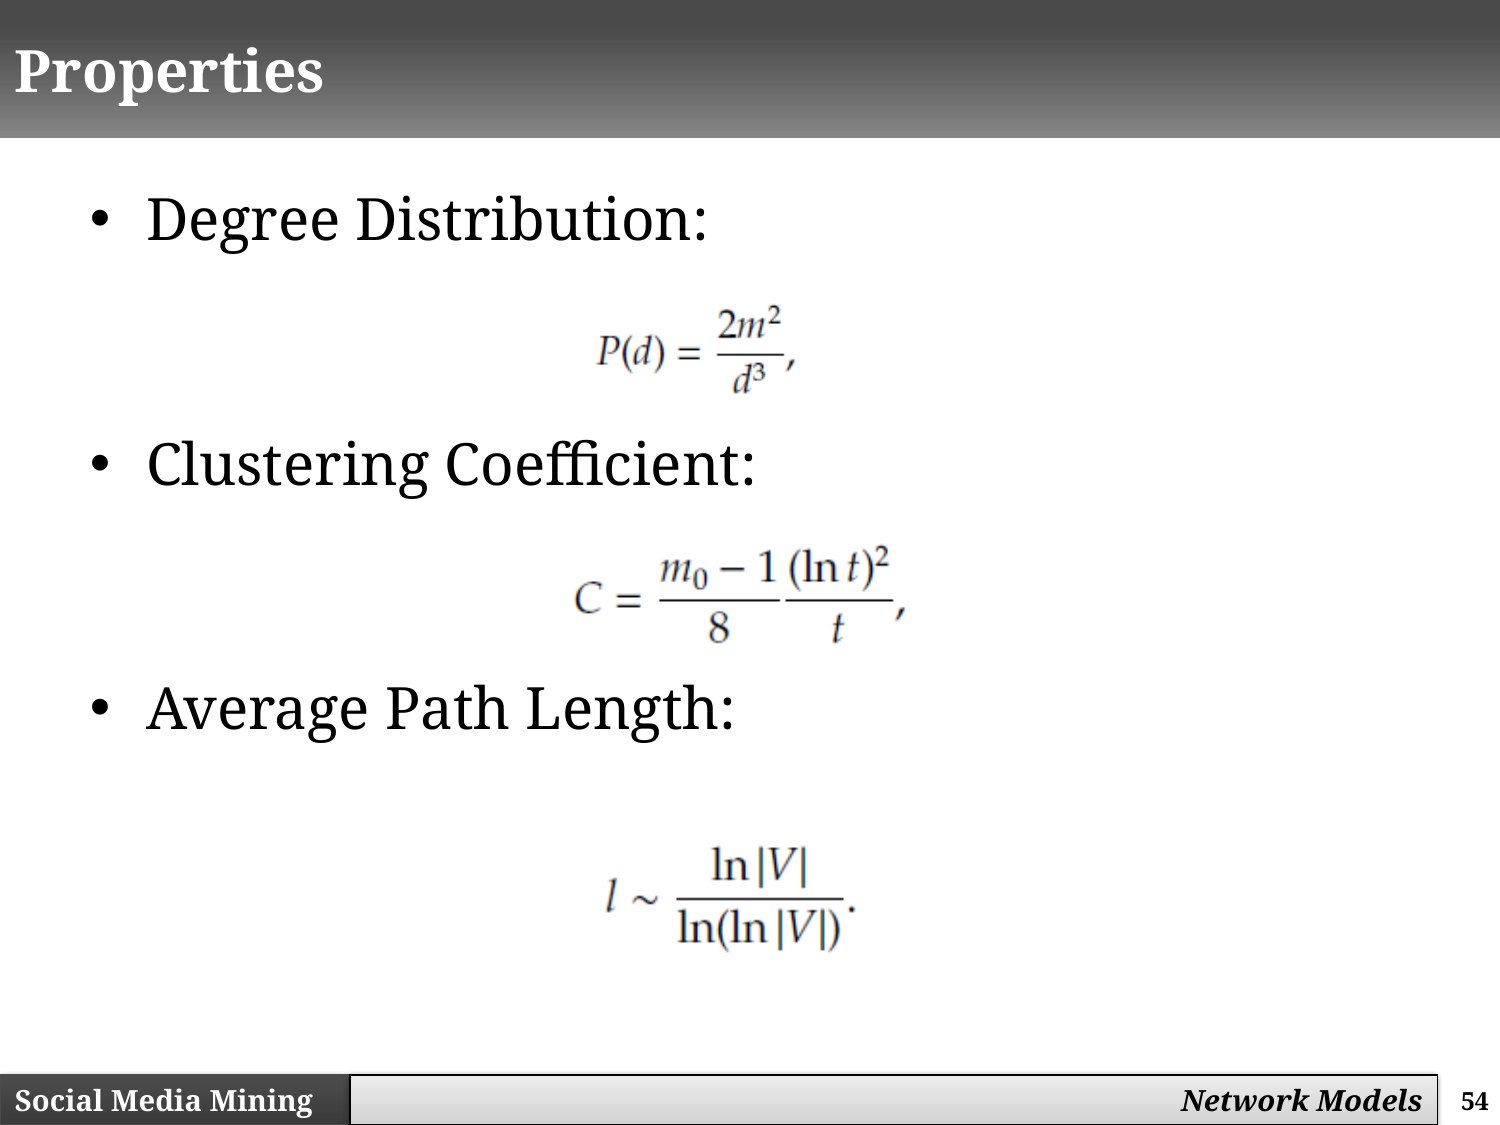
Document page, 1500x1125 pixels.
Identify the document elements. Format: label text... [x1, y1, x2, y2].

picture [523, 505, 951, 676]
list Degree Distribution: Clustering Coefficient: Average Path Length: [75, 174, 1425, 1048]
picture [574, 264, 852, 413]
title Properties [0, 0, 1500, 138]
picture [574, 812, 918, 976]
